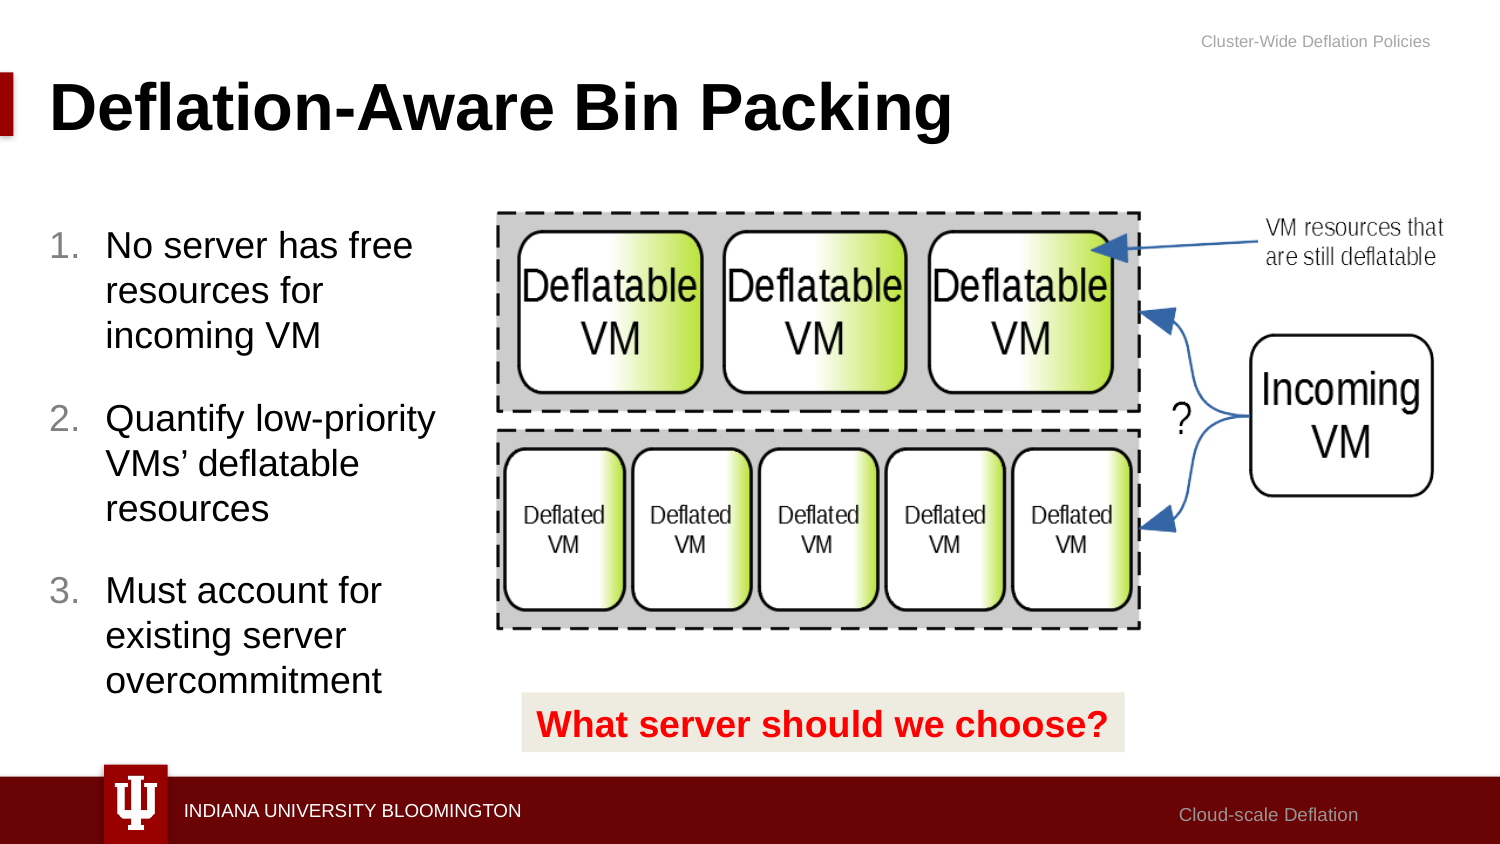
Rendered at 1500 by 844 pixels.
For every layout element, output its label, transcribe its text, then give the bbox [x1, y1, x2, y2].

text_box What server should we choose? [521, 692, 1125, 753]
list Cluster-Wide Deflation Policies [1179, 23, 1446, 69]
title Deflation-Aware Bin Packing [34, 33, 1150, 175]
list No server has free resources for incoming VM Quantify low-priority VMs’ deflatable resources Must account for existing server overcommitment [34, 213, 482, 754]
picture [481, 203, 1467, 641]
